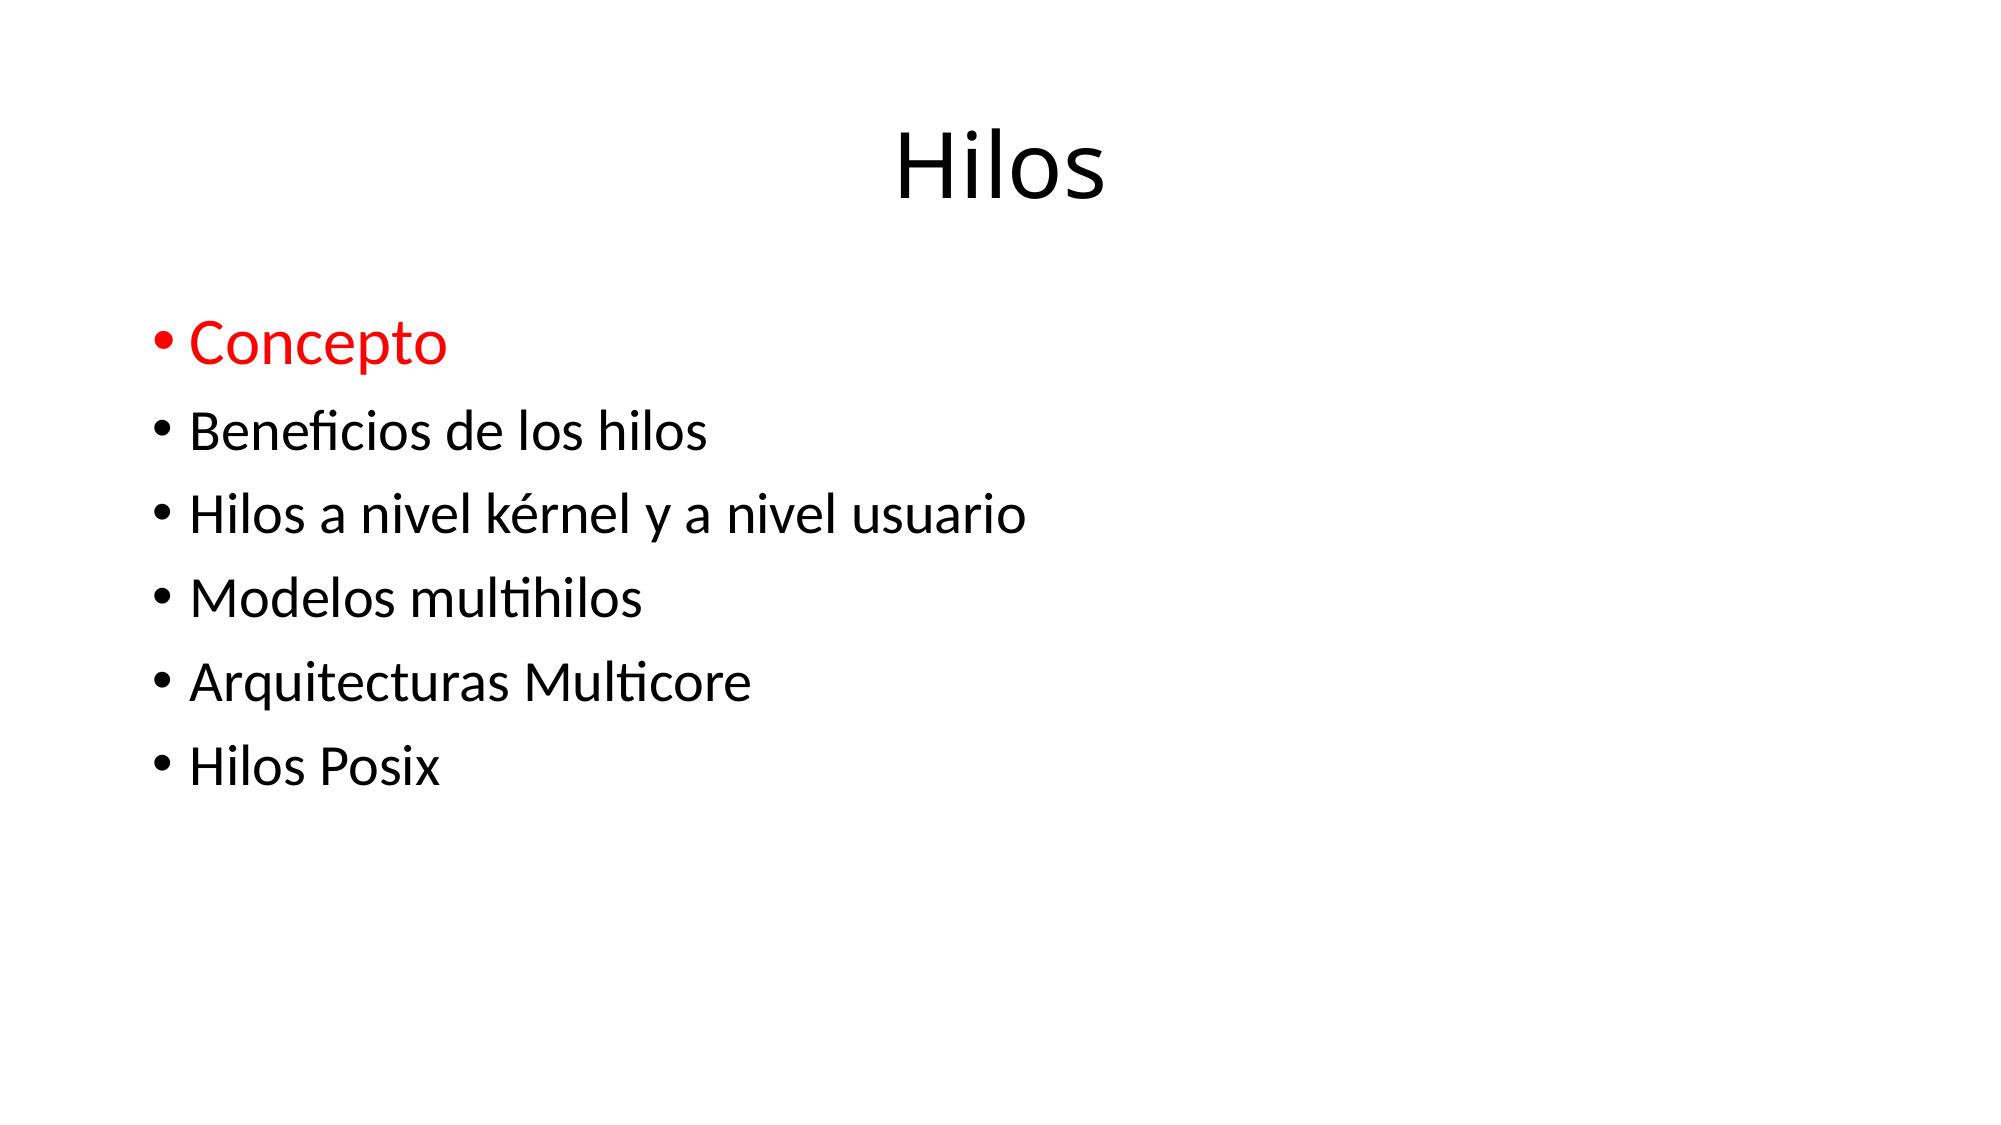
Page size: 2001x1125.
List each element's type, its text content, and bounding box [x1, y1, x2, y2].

title Hilos [137, 59, 1863, 278]
list Concepto Beneficios de los hilos Hilos a nivel kérnel y a nivel usuario Modelos multihilos Arquitecturas Multicore Hilos Posix [137, 299, 1863, 1014]
